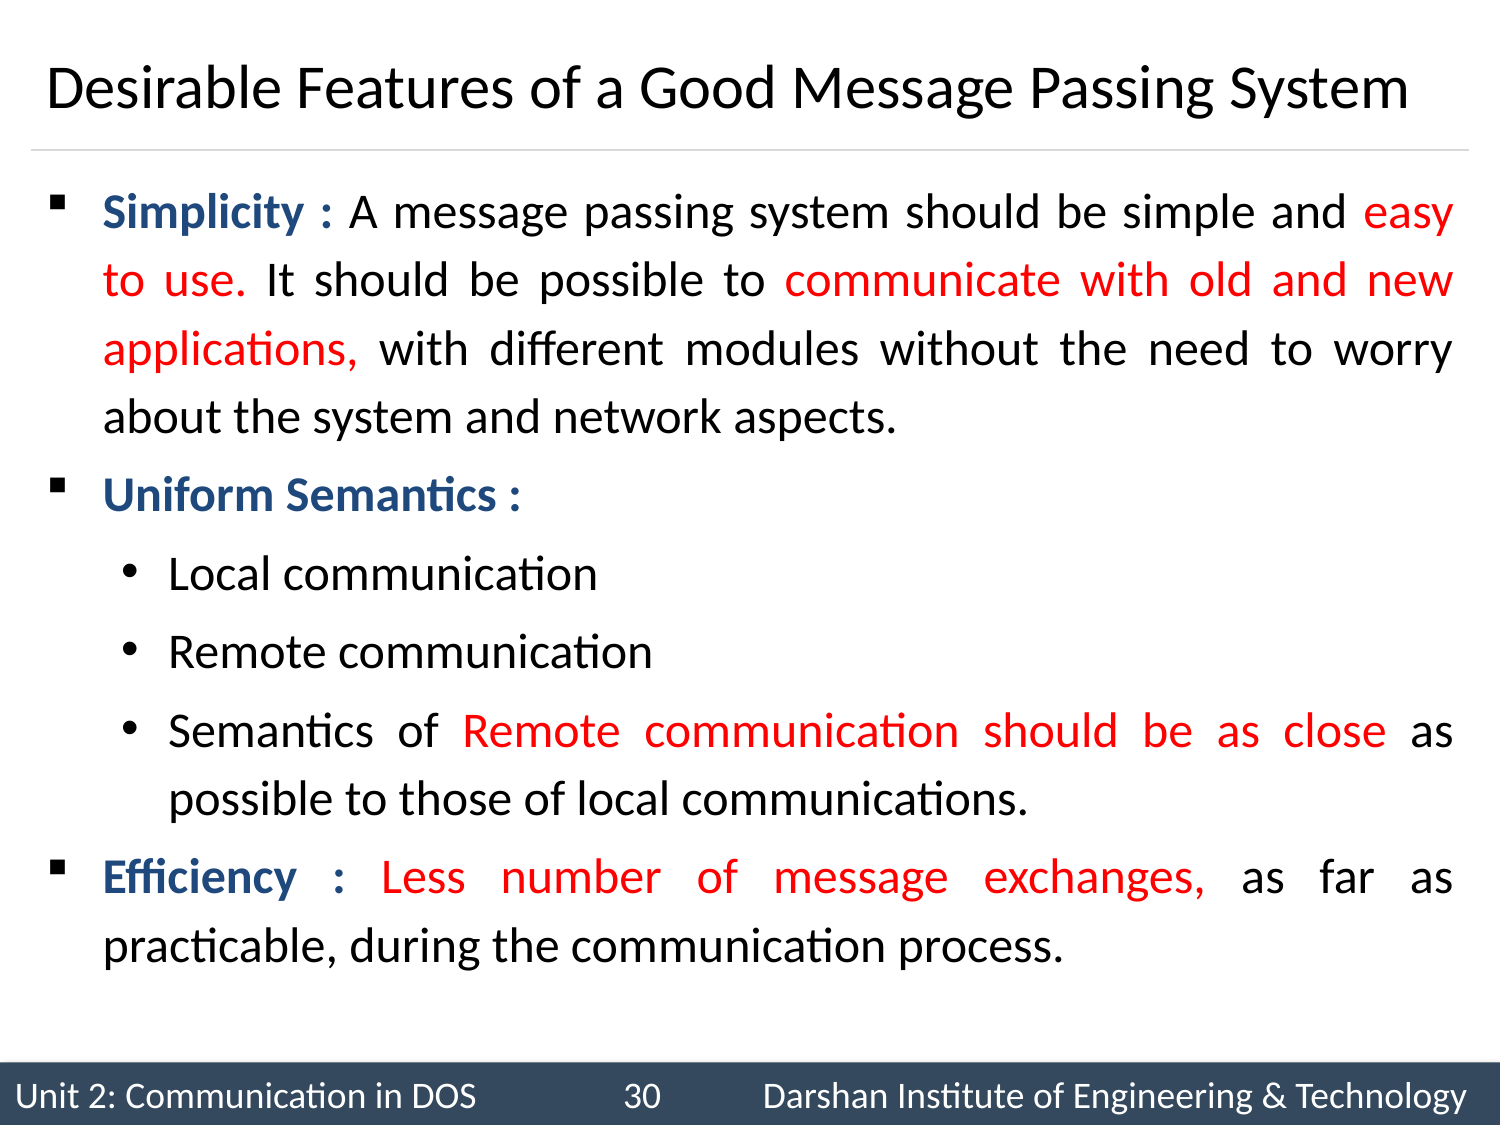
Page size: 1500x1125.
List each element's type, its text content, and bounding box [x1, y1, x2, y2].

list Simplicity : A message passing system should be simple and easy to use. It should be possible to communicate with old and new applications, with different modules without the need to worry about the system and network aspects. Uniform Semantics : Local communication Remote communication Semantics of Remote communication should be as close as possible to those of local communications. Efficiency : Less number of message exchanges, as far as practicable, during the communication process. [31, 162, 1469, 1038]
title Desirable Features of a Good Message Passing System [31, 17, 1469, 150]
